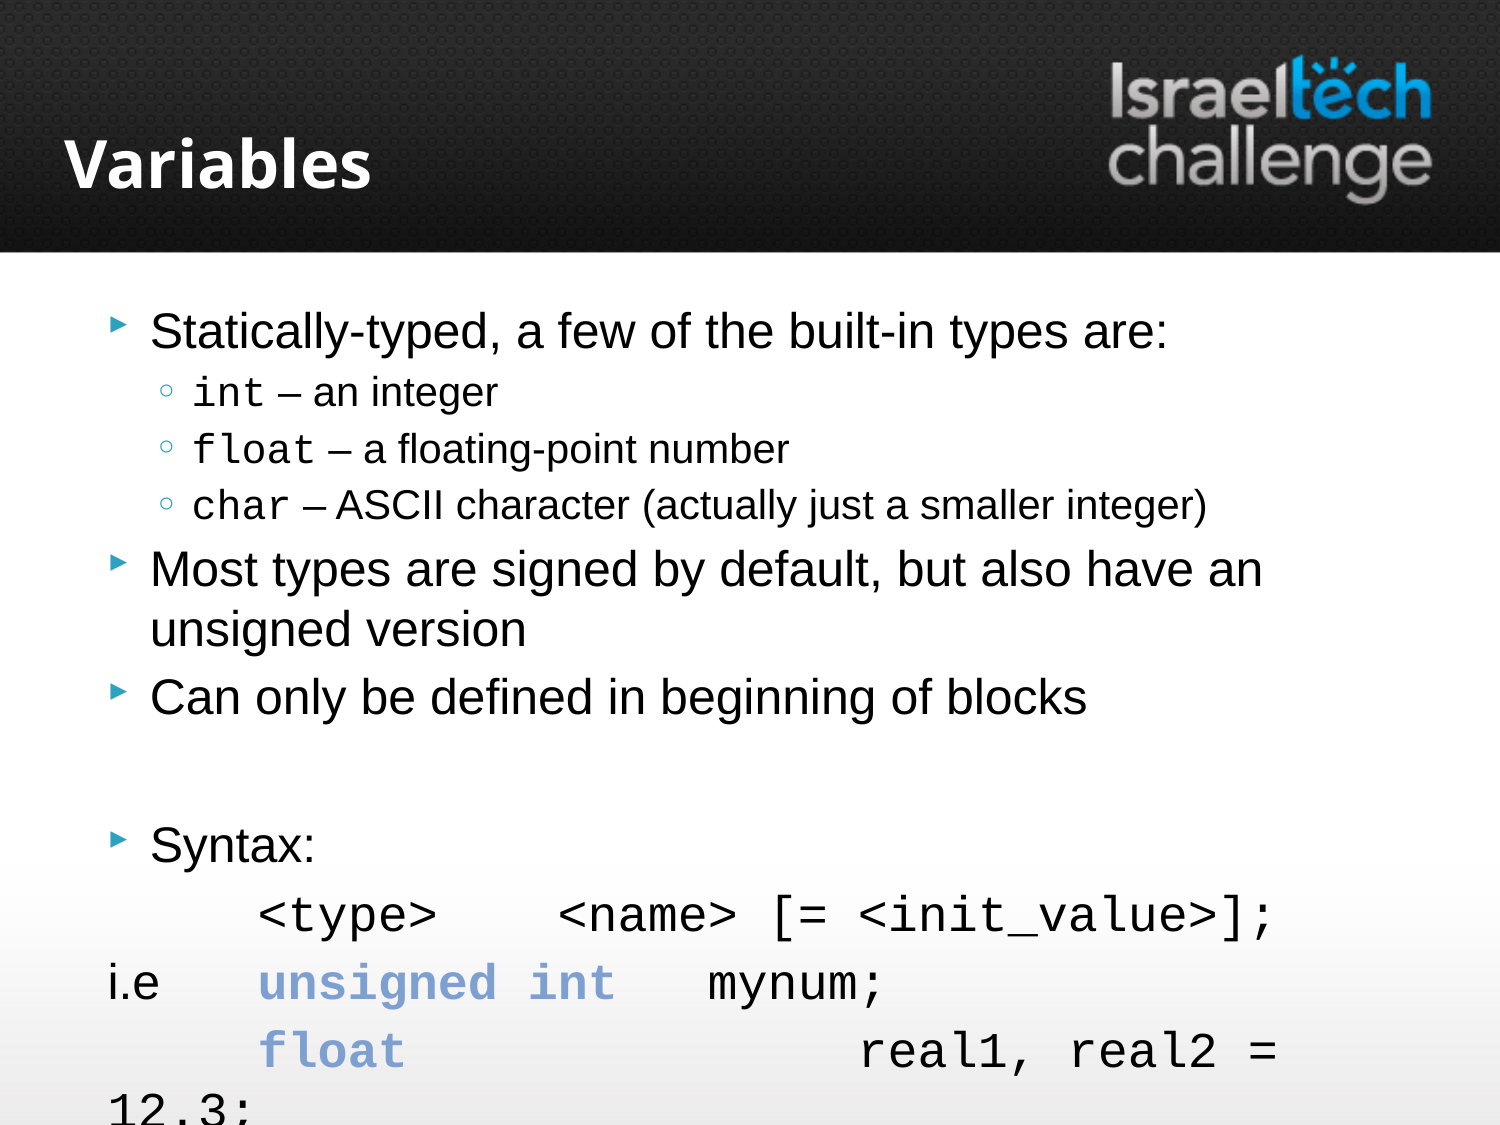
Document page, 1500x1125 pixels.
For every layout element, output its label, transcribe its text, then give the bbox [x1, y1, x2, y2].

picture [0, 0, 1500, 1125]
title Variables [50, 55, 1104, 210]
list Statically-typed, a few of the built-in types are: int – an integer float – a floating-point number char – ASCII character (actually just a smaller integer) Most types are signed by default, but also have an unsigned version Can only be defined in beginning of blocks Syntax: <type> <name> [= <init_value>]; i.e unsigned int mynum; float real1, real2 = 12.3; [75, 290, 1425, 1034]
